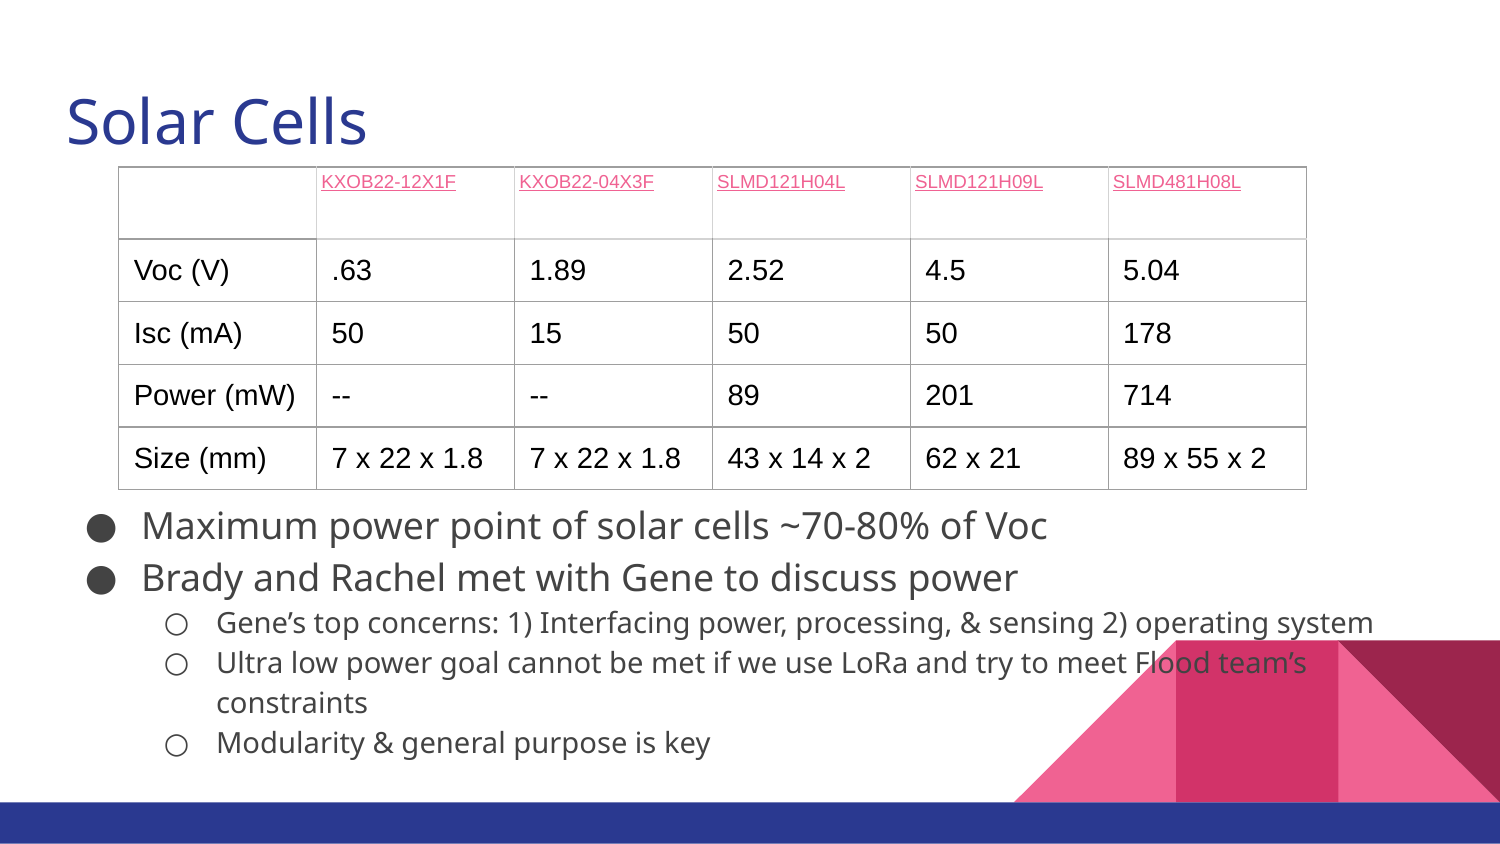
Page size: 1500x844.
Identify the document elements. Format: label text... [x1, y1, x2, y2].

table_cell Isc (mA) [119, 302, 316, 364]
table_cell 4.5 [911, 240, 1108, 301]
table_header [119, 168, 316, 238]
table_cell 50 [317, 302, 514, 364]
table_header KXOB22-04X3F [515, 168, 712, 238]
table_header SLMD121H09L [911, 168, 1108, 238]
table_header KXOB22-12X1F [317, 168, 514, 238]
table_cell -- [515, 365, 712, 426]
table_cell -- [317, 365, 514, 426]
table_header SLMD481H08L [1109, 168, 1306, 238]
list Maximum power point of solar cells ~70-80% of Voc Brady and Rachel met with Gene to discuss power Gene’s top concerns: 1) Interfacing power, processing, & sensing 2) operating system Ultra low power goal cannot be met if we use LoRa and try to meet Flood team’s constraints Modularity & general purpose is key [51, 231, 1449, 780]
table_cell 89 [713, 365, 910, 426]
table_cell 62 x 21 [911, 428, 1108, 489]
table_cell 5.04 [1109, 240, 1306, 301]
table_cell Power (mW) [119, 365, 316, 426]
table_cell 50 [713, 302, 910, 364]
table_cell Voc (V) [119, 240, 316, 301]
table_cell 714 [1109, 365, 1306, 426]
table_header SLMD121H04L [713, 168, 910, 238]
table_cell 201 [911, 365, 1108, 426]
table_cell 89 x 55 x 2 [1109, 428, 1306, 489]
table_cell 7 x 22 x 1.8 [317, 428, 514, 489]
table_cell 50 [911, 302, 1108, 364]
table_cell Size (mm) [119, 428, 316, 489]
table_cell 1.89 [515, 240, 712, 301]
table_cell 15 [515, 302, 712, 364]
table_cell 7 x 22 x 1.8 [515, 428, 712, 489]
table_cell 2.52 [713, 240, 910, 301]
table_cell 178 [1109, 302, 1306, 364]
table_cell 43 x 14 x 2 [713, 428, 910, 489]
title Solar Cells [51, 67, 1449, 167]
table_cell .63 [317, 240, 514, 301]
